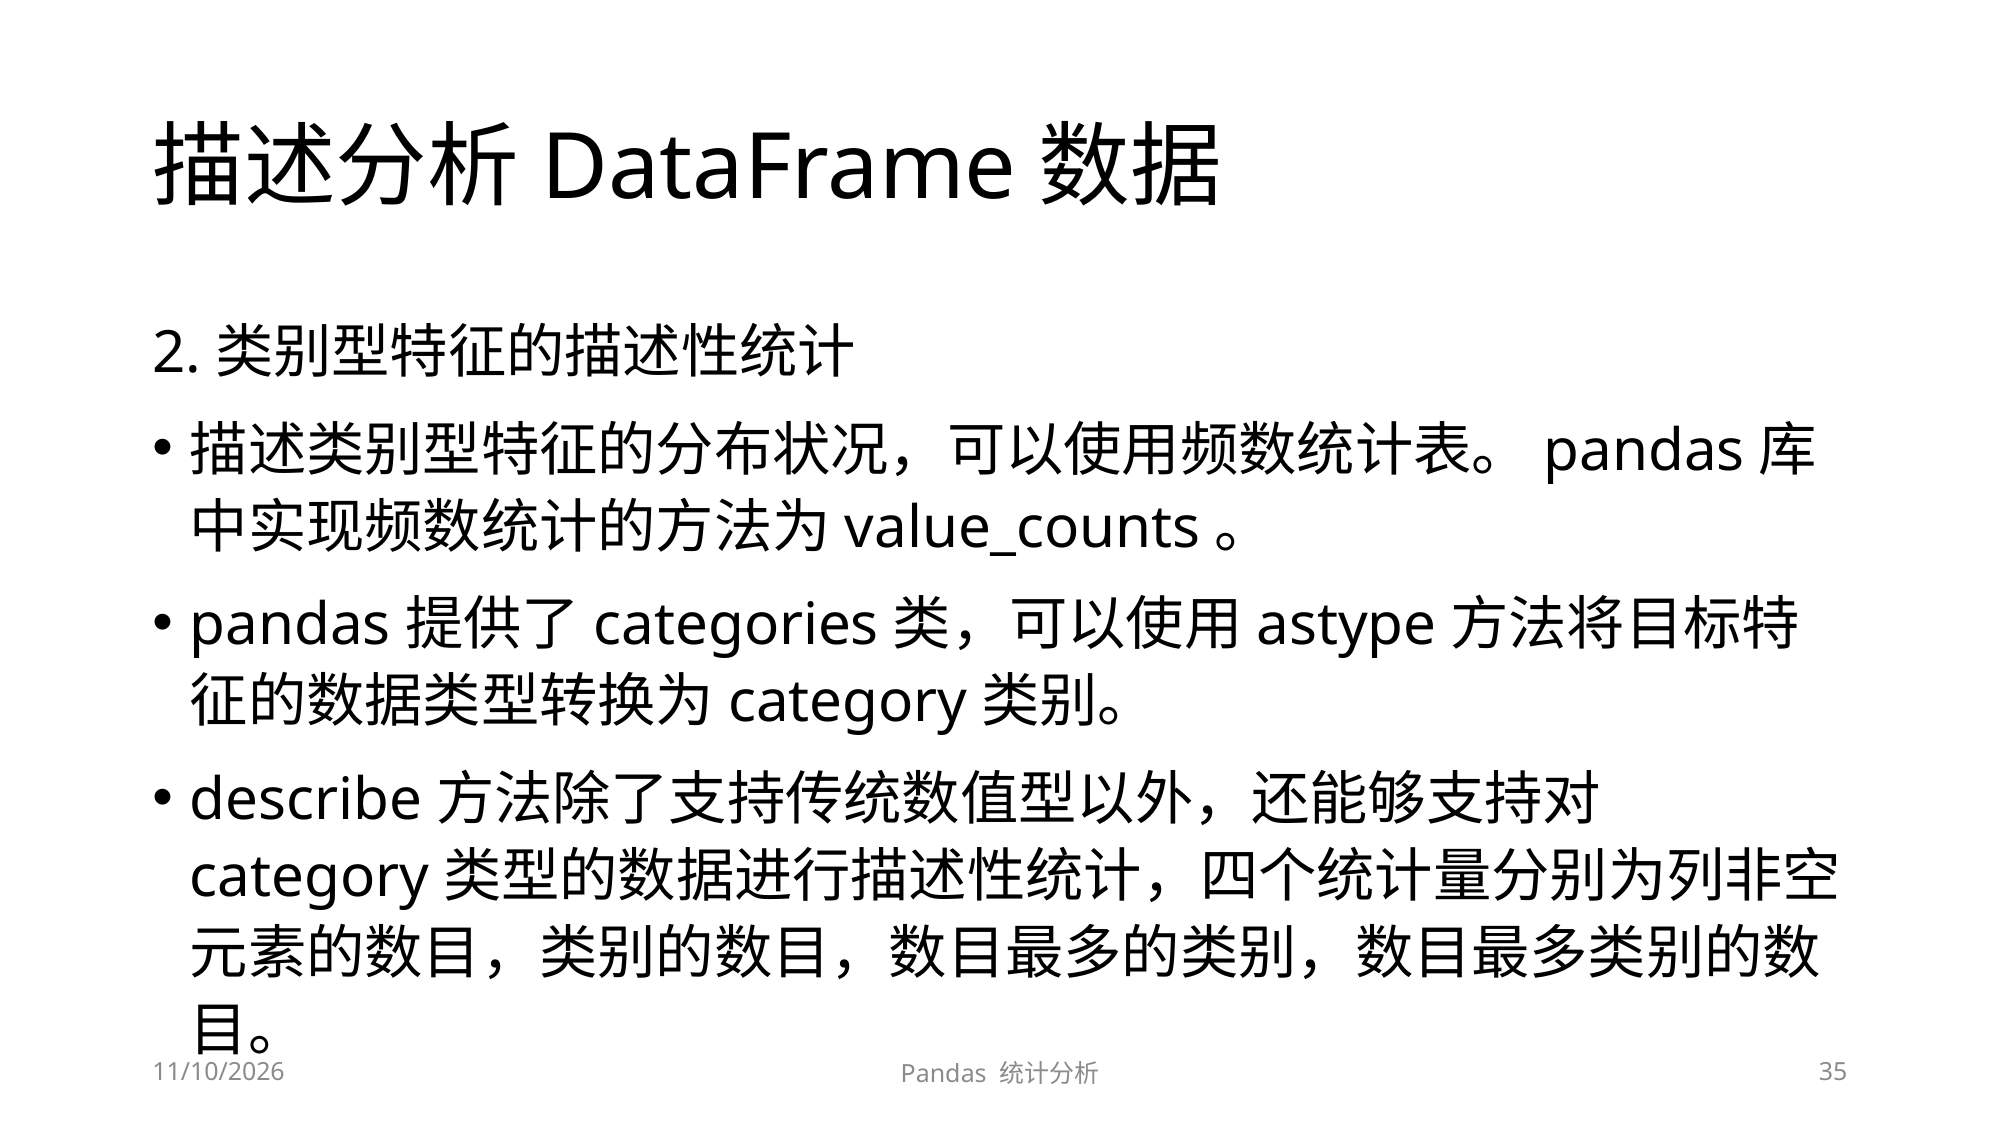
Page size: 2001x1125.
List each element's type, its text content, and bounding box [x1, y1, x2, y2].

slide_number 35 [1412, 1042, 1863, 1103]
list 2.类别型特征的描述性统计 描述类别型特征的分布状况，可以使用频数统计表。pandas库中实现频数统计的方法为value_counts。 pandas提供了categories类，可以使用astype方法将目标特征的数据类型转换为category类别。 describe方法除了支持传统数值型以外，还能够支持对category类型的数据进行描述性统计，四个统计量分别为列非空元素的数目，类别的数目，数目最多的类别，数目最多类别的数目。 [137, 299, 1863, 1014]
footer Pandas 统计分析 [662, 1042, 1338, 1103]
title 描述分析DataFrame数据 [137, 59, 1863, 278]
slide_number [137, 1042, 588, 1103]
